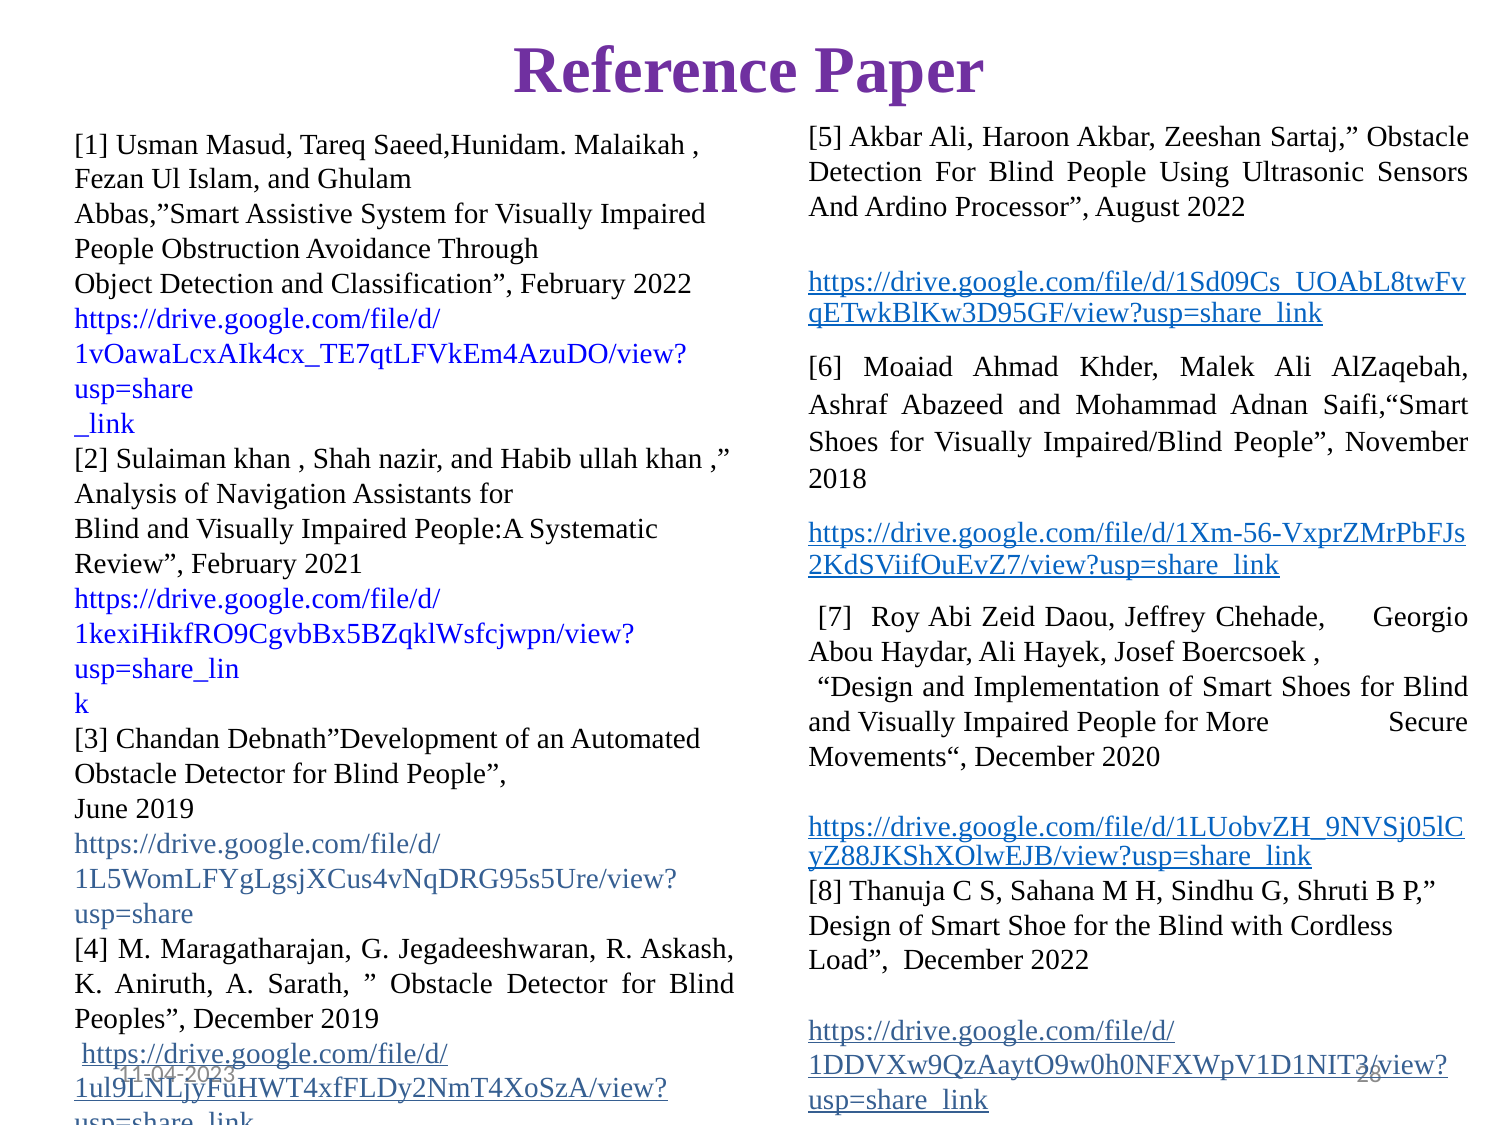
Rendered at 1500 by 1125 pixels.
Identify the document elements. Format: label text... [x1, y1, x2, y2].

text_box [1] Usman Masud, Tareq Saeed,Hunidam. Malaikah , Fezan Ul Islam, and Ghulam Abbas,”Smart Assistive System for Visually Impaired People Obstruction Avoidance Through Object Detection and Classification”, February 2022 https://drive.google.com/file/d/1vOawaLcxAIk4cx_TE7qtLFVkEm4AzuDO/view?usp=share _link [2] Sulaiman khan , Shah nazir, and Habib ullah khan ,” Analysis of Navigation Assistants for Blind and Visually Impaired People:A Systematic Review”, February 2021 https://drive.google.com/file/d/1kexiHikfRO9CgvbBx5BZqklWsfcjwpn/view?usp=share_lin k [3] Chandan Debnath”Development of an Automated Obstacle Detector for Blind People”, June 2019 https://drive.google.com/file/d/1L5WomLFYgLgsjXCus4vNqDRG95s5Ure/view?usp=share [4] M. Maragatharajan, G. Jegadeeshwaran, R. Askash, K. Aniruth, A. Sarath, ” Obstacle Detector for Blind Peoples”, December 2019 https://drive.google.com/file/d/1ul9LNLjyFuHWT4xfFLDy2NmT4XoSzA/view?usp=share_link [59, 109, 750, 1125]
title Reference Paper [103, 27, 1397, 115]
text_box [5] Akbar Ali, Haroon Akbar, Zeeshan Sartaj,” Obstacle Detection For Blind People Using Ultrasonic Sensors And Ardino Processor”, August 2022 https://drive.google.com/file/d/1Sd09Cs_UOAbL8twFvqETwkBlKw3D95GF/view?usp=share_link [6] Moaiad Ahmad Khder, Malek Ali AlZaqebah, Ashraf Abazeed and Mohammad Adnan Saifi,“Smart Shoes for Visually Impaired/Blind People”, November 2018 https://drive.google.com/file/d/1Xm-56-VxprZMrPbFJs2KdSViifOuEvZ7/view?usp=share_link [7] Roy Abi Zeid Daou, Jeffrey Chehade, Georgio Abou Haydar, Ali Hayek, Josef Boercsoek , “Design and Implementation of Smart Shoes for Blind and Visually Impaired People for More Secure Movements“, December 2020 https://drive.google.com/file/d/1LUobvZH_9NVSj05lCyZ88JKShXOlwEJB/view?usp=share_link [8] Thanuja C S, Sahana M H, Sindhu G, Shruti B P,” Design of Smart Shoe for the Blind with Cordless Load”, December 2022 https://drive.google.com/file/d/1DDVXw9QzAaytO9w0h0NFXWpV1D1NIT3/view?usp=share_link [793, 109, 1485, 1125]
